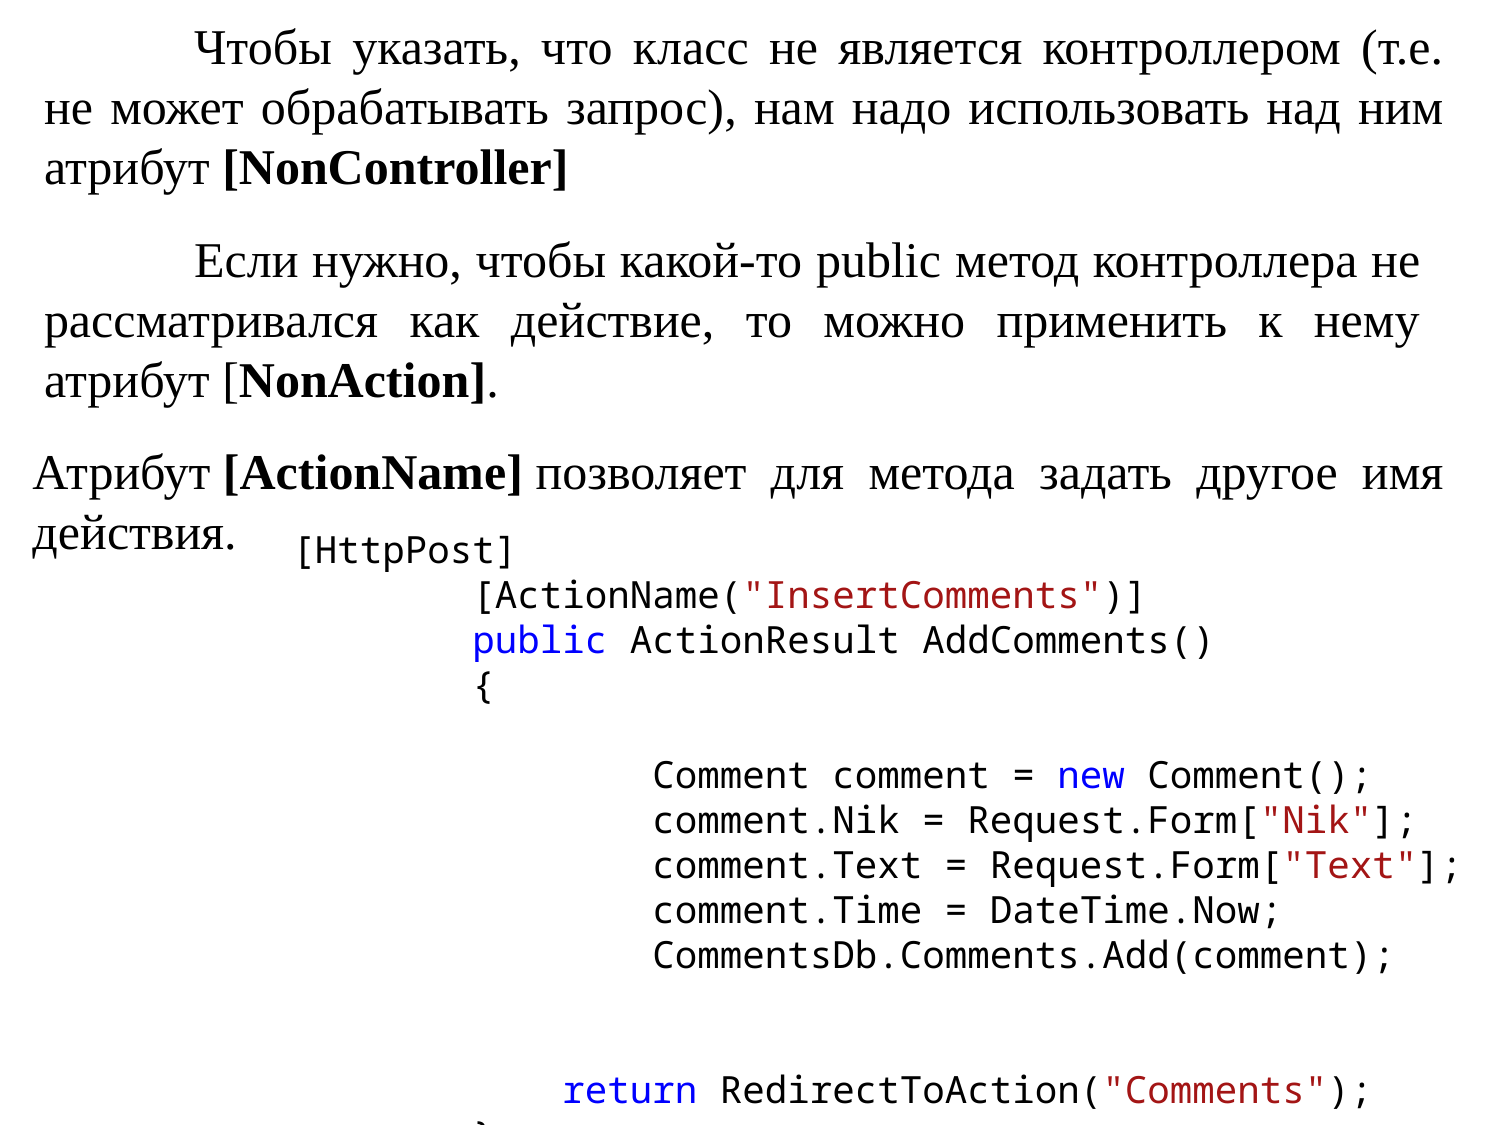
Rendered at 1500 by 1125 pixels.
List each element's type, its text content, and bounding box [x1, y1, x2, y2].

text_box Атрибут [ActionName] позволяет для метода задать другое имя действия. [17, 432, 1459, 568]
text_box Чтобы указать, что класс не является контроллером (т.е. не может обрабатывать запрос), нам надо использовать над ним атрибут [NonController] [29, 7, 1459, 202]
text_box [HttpPost] [ActionName("InsertComments")] public ActionResult AddComments() { Comment comment = new Comment(); comment.Nik = Request.Form["Nik"]; comment.Text = Request.Form["Text"]; comment.Time = DateTime.Now; CommentsDb.Comments.Add(comment); return RedirectToAction("Comments"); } [277, 519, 1500, 1125]
text_box Если нужно, чтобы какой-то public метод контроллера не рассматривался как действие, то можно применить к нему атрибут [NonAction]. [29, 219, 1436, 415]
